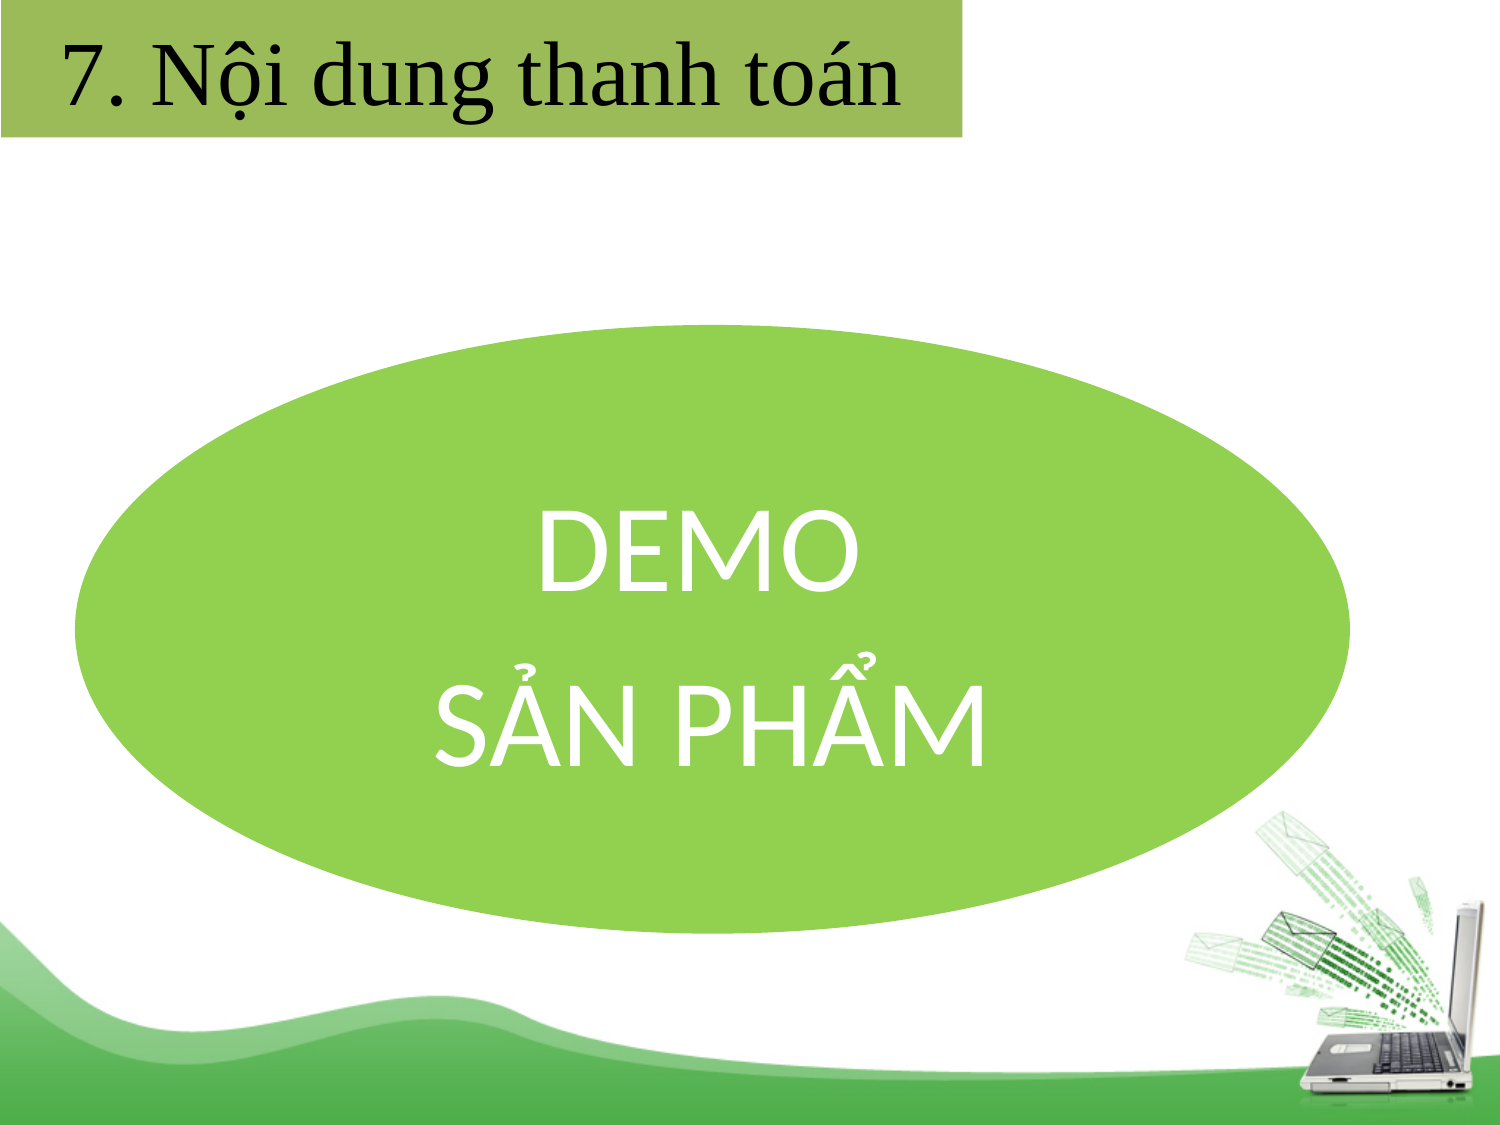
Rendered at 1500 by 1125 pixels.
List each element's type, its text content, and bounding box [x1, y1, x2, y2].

text_box DEMO SẢN PHẨM [72, 322, 1353, 936]
title 7. Nội dung thanh toán [1, 0, 963, 138]
picture [0, 0, 1500, 1125]
